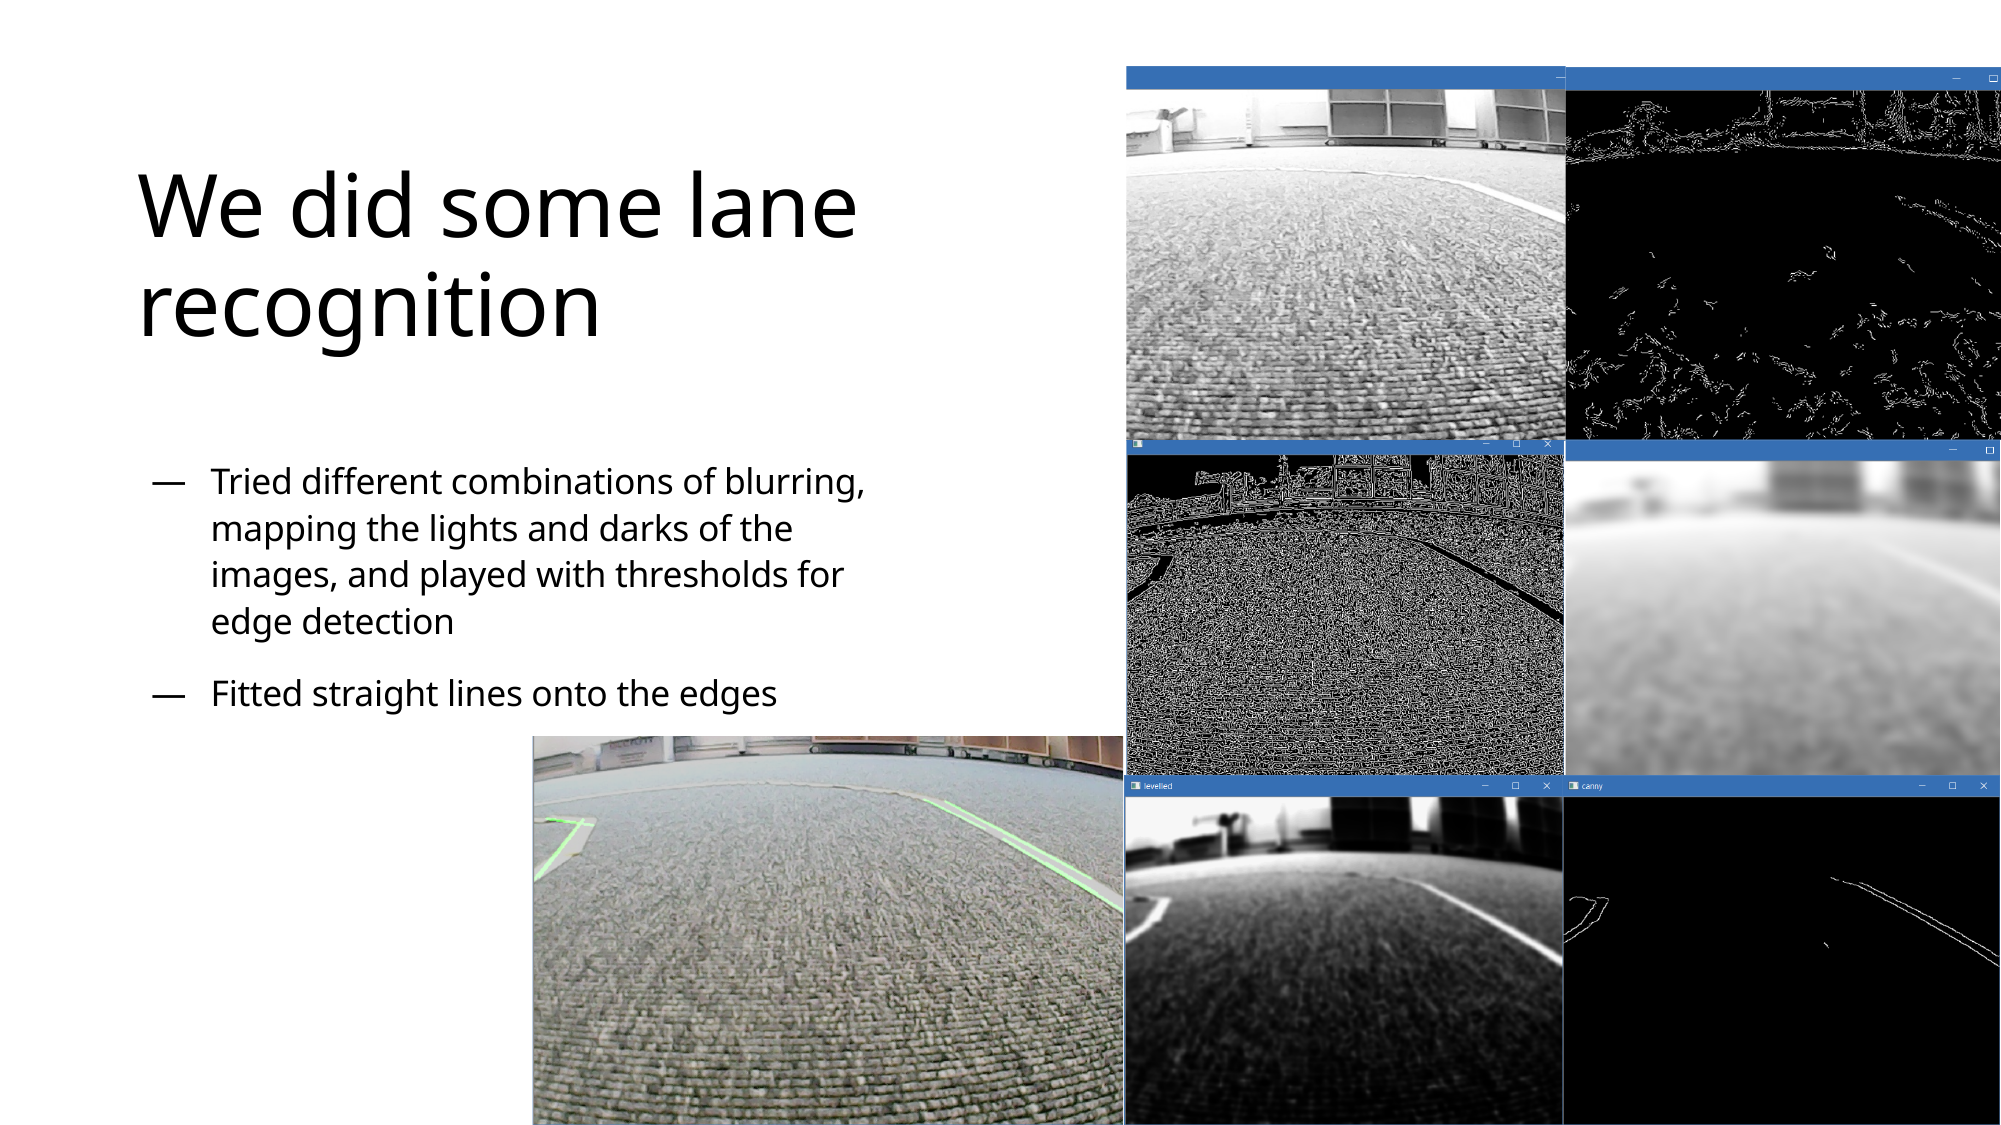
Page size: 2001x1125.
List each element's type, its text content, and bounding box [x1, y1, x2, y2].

list Tried different combinations of blurring, mapping the lights and darks of the images, and played with thresholds for edge detection Fitted straight lines onto the edges [138, 454, 921, 985]
title We did some lane recognition [137, 157, 1126, 335]
picture [532, 66, 2001, 1125]
